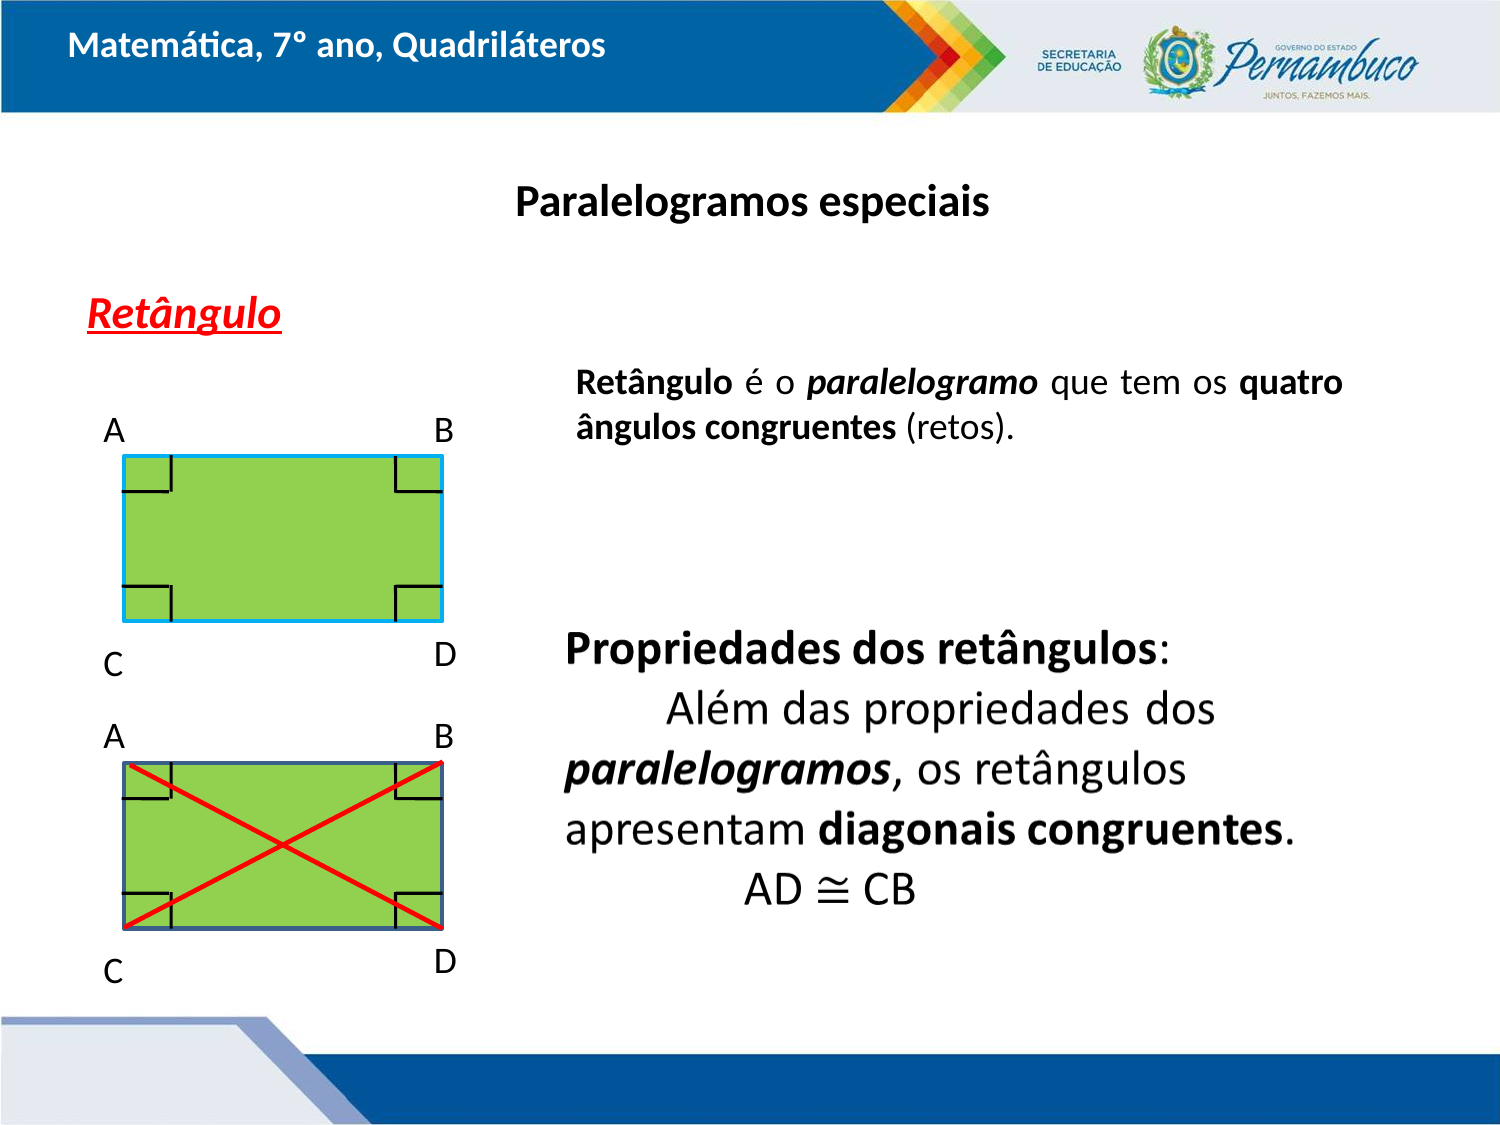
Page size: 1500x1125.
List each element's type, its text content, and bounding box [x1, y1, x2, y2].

text_box A [88, 704, 171, 764]
text_box Paralelogramos especiais Retângulo [5, 162, 1500, 353]
text_box B [419, 704, 502, 764]
text_box D [419, 928, 502, 989]
text_box Retângulo é o paralelogramo que tem os quatro ângulos congruentes (retos). [561, 349, 1359, 500]
text_box Matemática, 7º ano, Quadriláteros [52, 12, 703, 162]
text_box C [88, 631, 171, 692]
text_box [122, 761, 444, 931]
text_box C [88, 938, 171, 999]
text_box B [419, 397, 502, 457]
text_box [122, 454, 444, 623]
text_box D [419, 621, 502, 682]
picture [0, 0, 1500, 1125]
text_box [549, 609, 1341, 928]
text_box A [88, 397, 171, 457]
